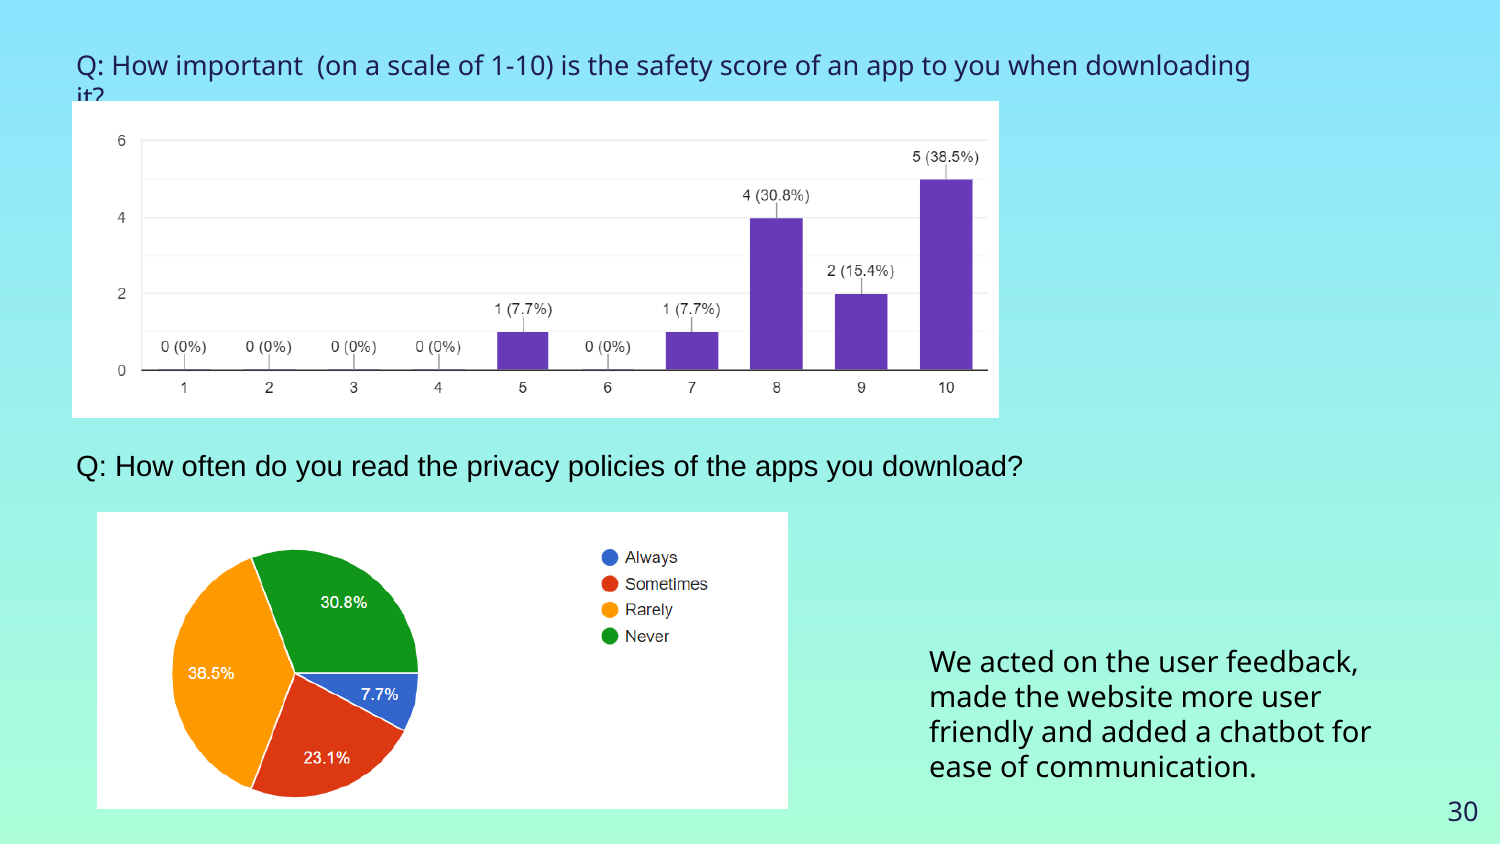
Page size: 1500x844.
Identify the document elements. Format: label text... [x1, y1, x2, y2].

picture [96, 512, 788, 809]
text_box Q: How often do you read the privacy policies of the apps you download? [60, 432, 1317, 498]
slide_number ‹#› [1403, 779, 1494, 844]
subtitle Q: How important (on a scale of 1-10) is the safety score of an app to you when downloading it? [60, 33, 1285, 164]
text_box We acted on the user feedback, made the website more user friendly and added a chatbot for ease of communication. [914, 628, 1404, 798]
picture [71, 100, 1000, 418]
